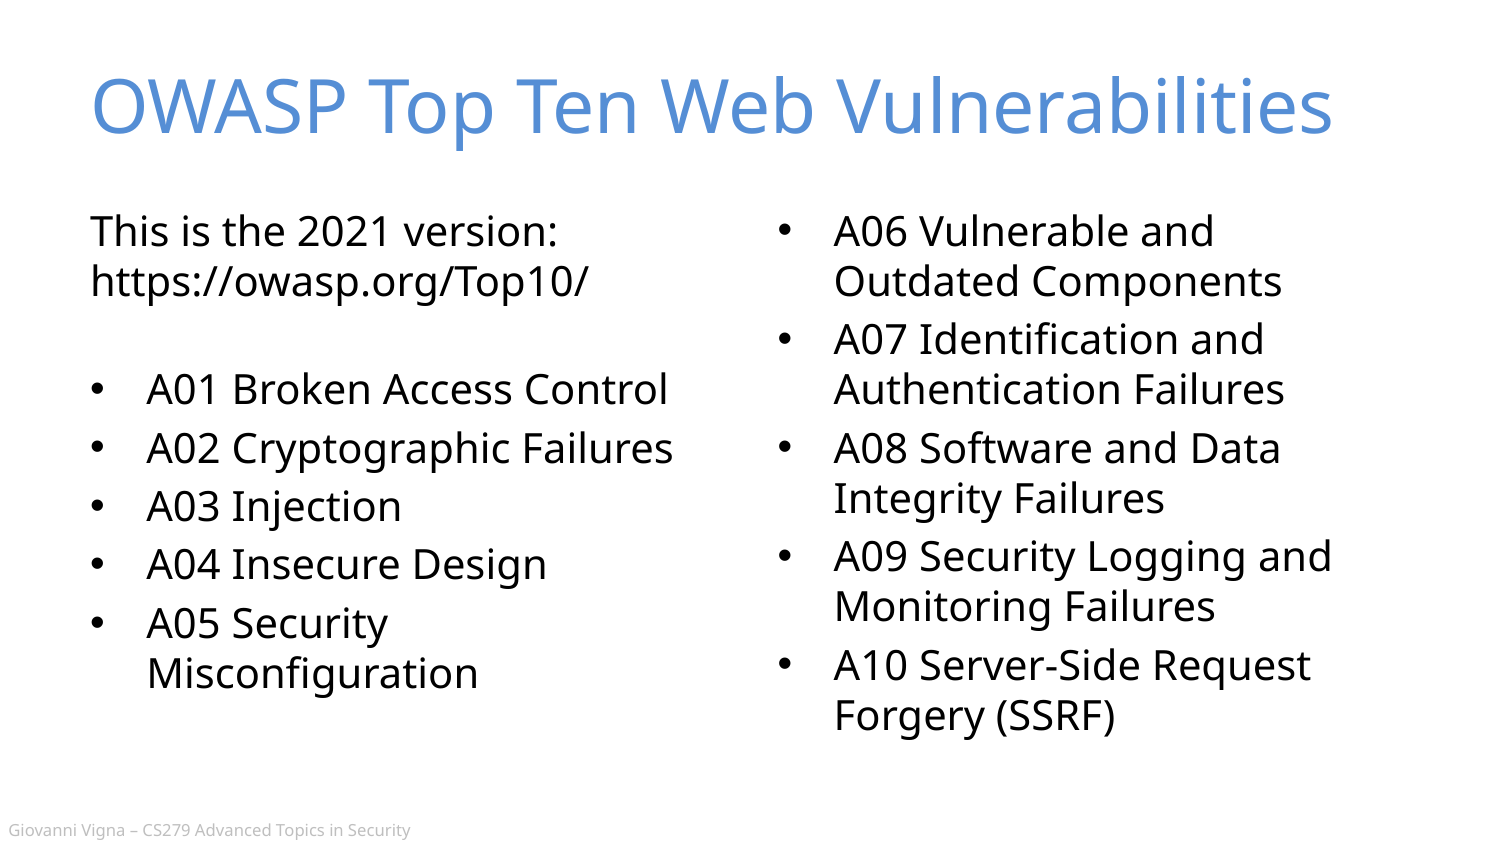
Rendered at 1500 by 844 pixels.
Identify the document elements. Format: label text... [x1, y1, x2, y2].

list This is the 2021 version: https://owasp.org/Top10/ A01 Broken Access Control A02 Cryptographic Failures A03 Injection A04 Insecure Design A05 Security Misconfiguration [75, 196, 738, 806]
title OWASP Top Ten Web Vulnerabilities [75, 33, 1425, 175]
list A06 Vulnerable and Outdated Components A07 Identification and Authentication Failures A08 Software and Data Integrity Failures A09 Security Logging and Monitoring Failures A10 Server-Side Request Forgery (SSRF) [762, 196, 1425, 806]
